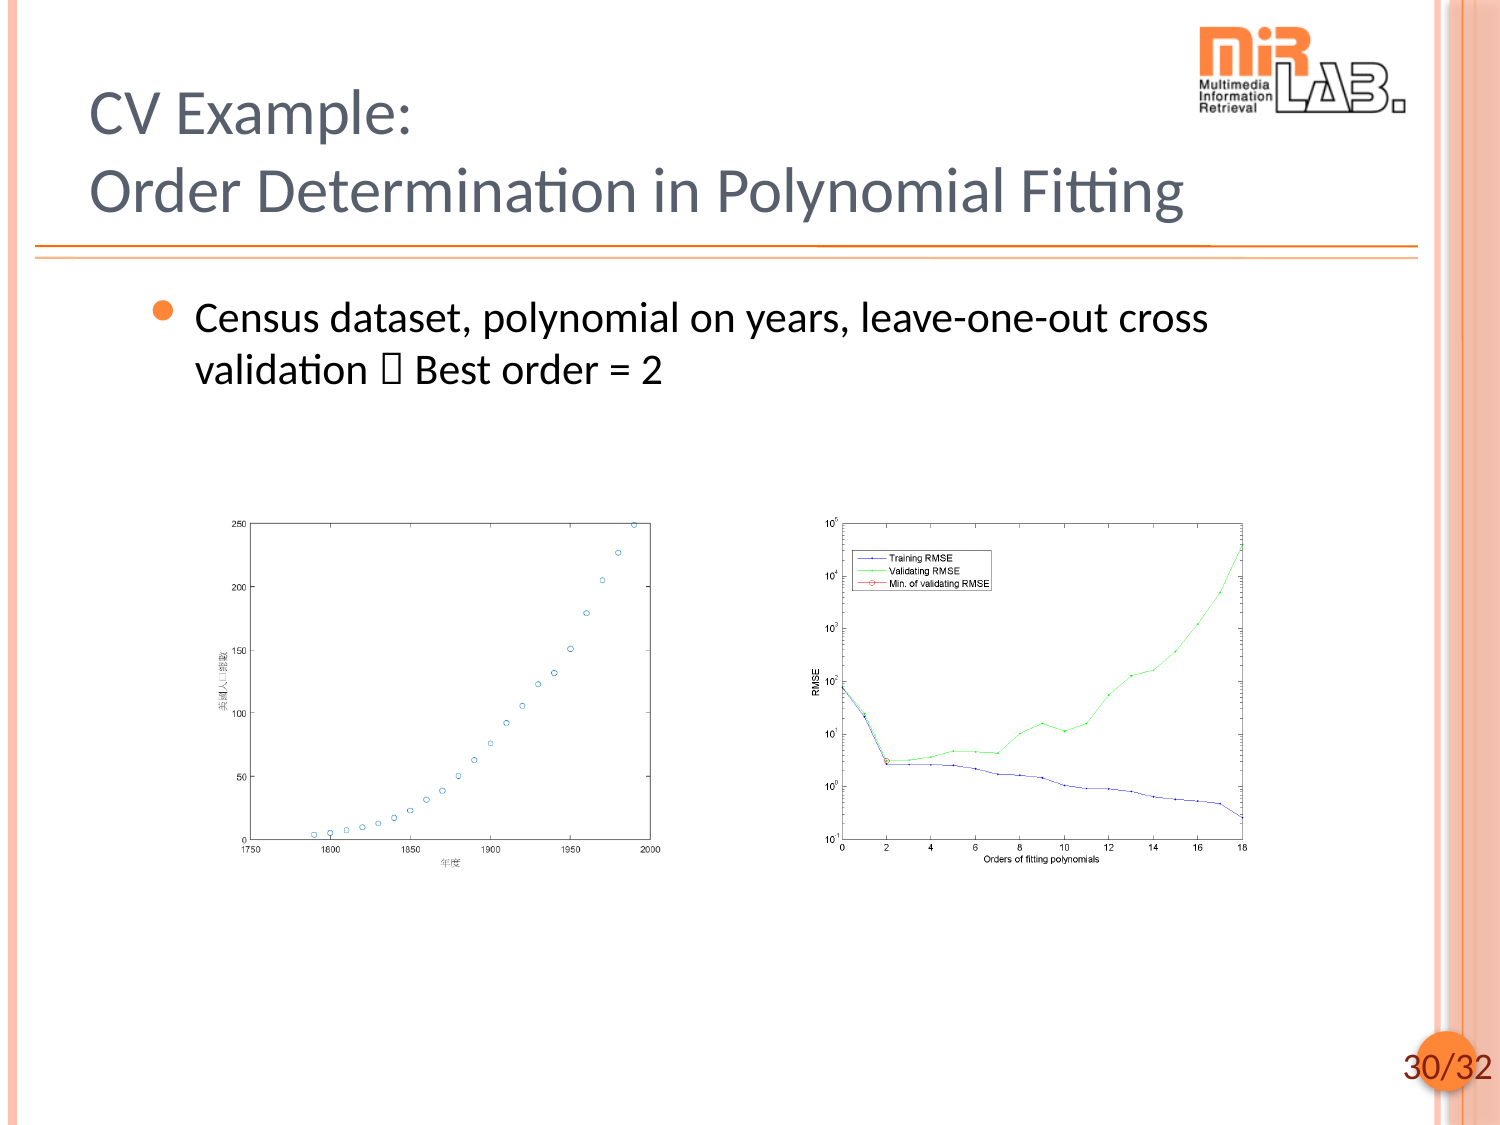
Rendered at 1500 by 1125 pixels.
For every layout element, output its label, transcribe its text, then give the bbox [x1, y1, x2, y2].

list Census dataset, polynomial on years, leave-one-out cross validation  Best order = 2 [75, 281, 1300, 1062]
title CV Example: Order Determination in Polynomial Fitting [75, 45, 1459, 233]
picture [182, 494, 699, 882]
picture [1195, 22, 1408, 45]
picture [774, 494, 1292, 882]
